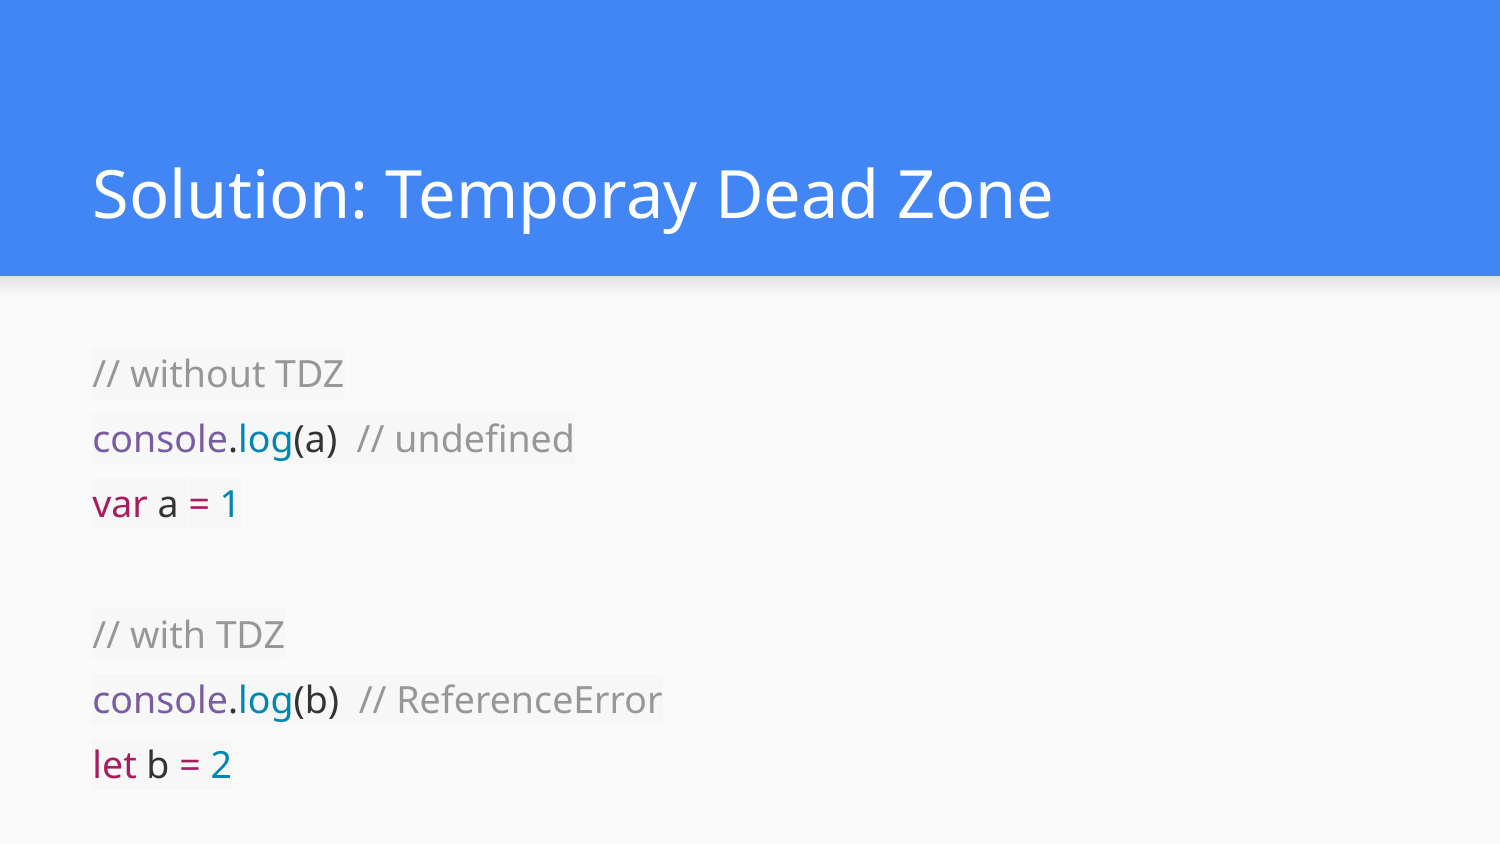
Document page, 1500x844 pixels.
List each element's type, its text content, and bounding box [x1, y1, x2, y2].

title Solution: Temporay Dead Zone [77, 121, 1427, 248]
list // without TDZ console.log(a) // undefined var a = 1 // with TDZ console.log(b) // ReferenceError let b = 2 [77, 314, 1427, 760]
